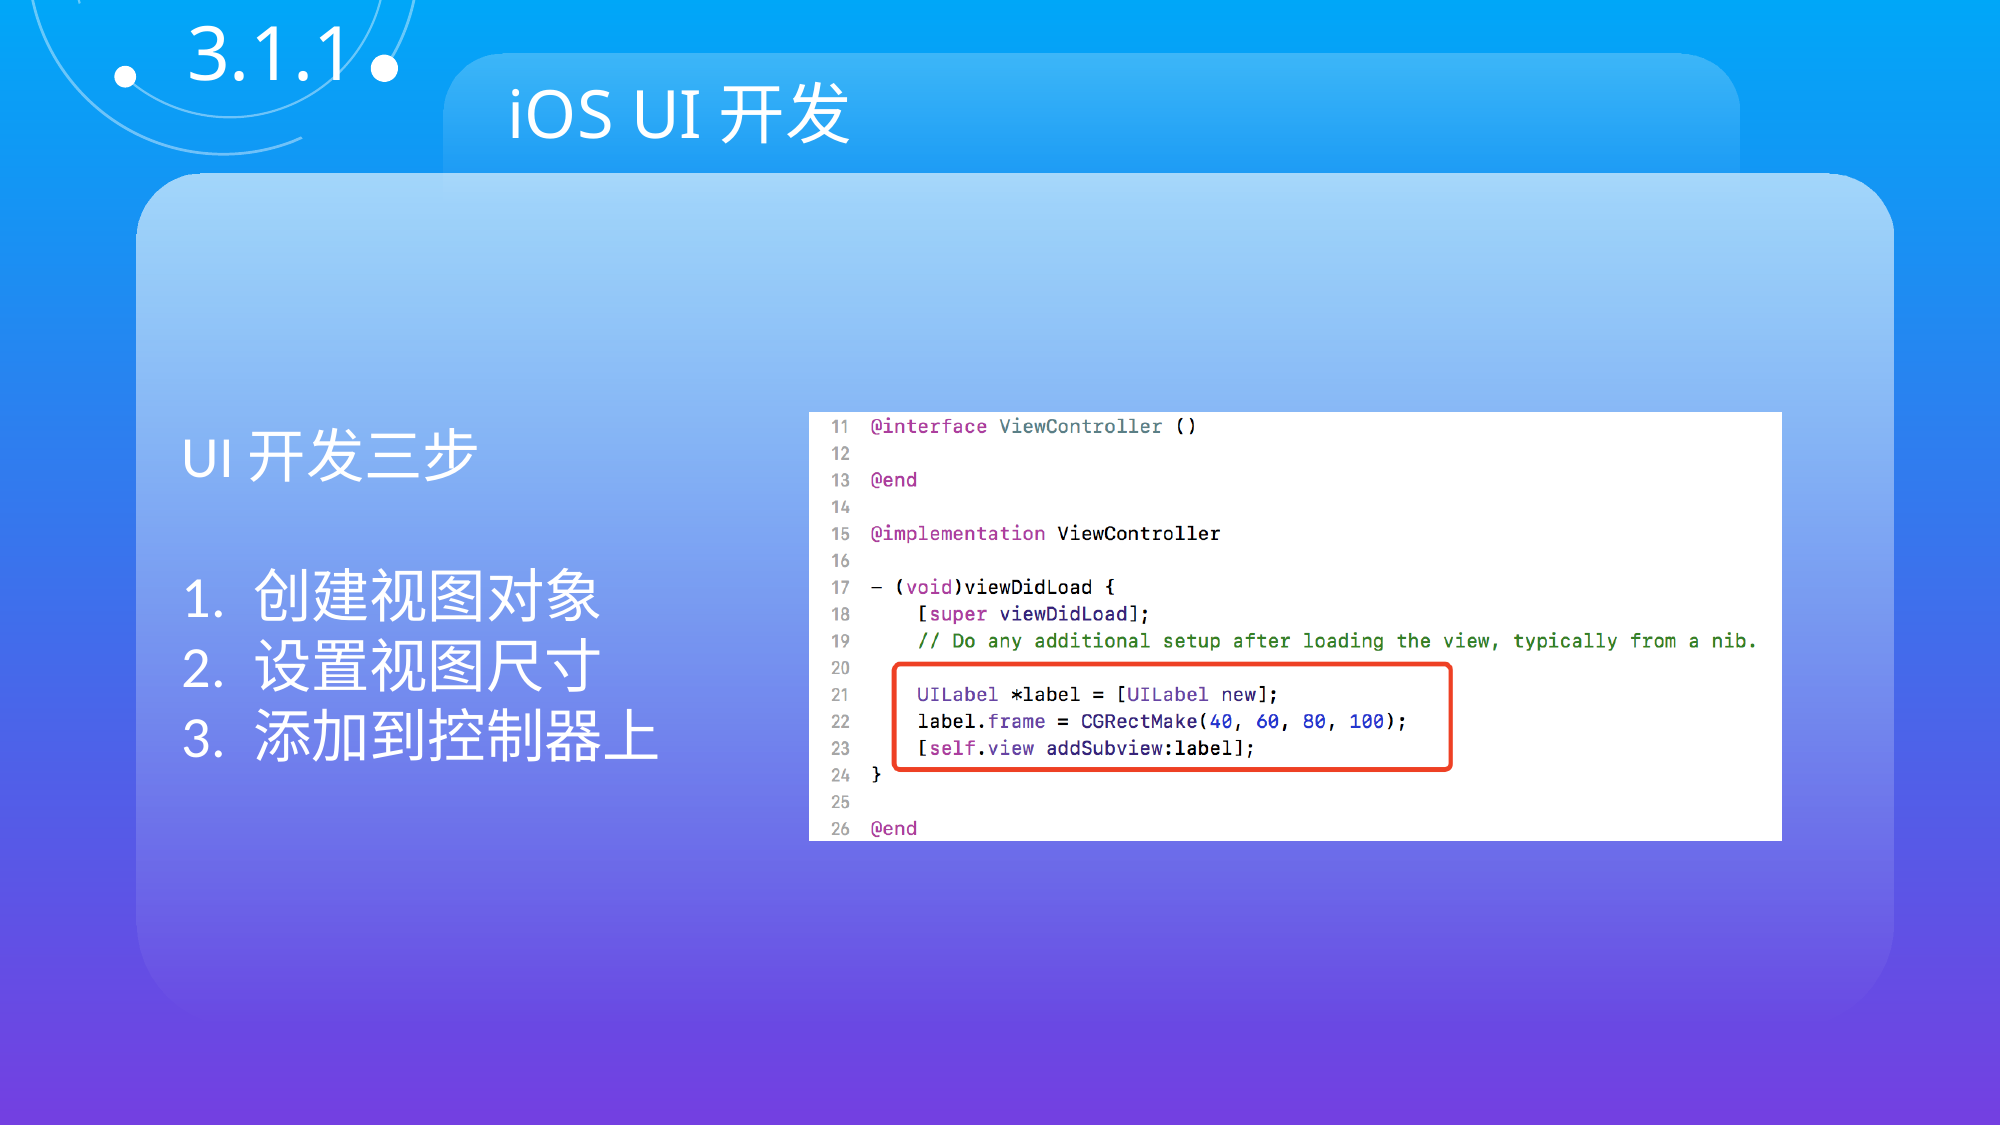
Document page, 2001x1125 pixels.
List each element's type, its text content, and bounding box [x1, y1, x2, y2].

text_box [442, 52, 1741, 172]
text_box iOS UI开发 [492, 64, 867, 160]
text_box UI开发三步 1. 创建视图对象 2. 设置视图尺寸 3. 添加到控制器上 [134, 172, 1895, 1029]
picture [809, 412, 1782, 841]
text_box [25, 0, 418, 151]
